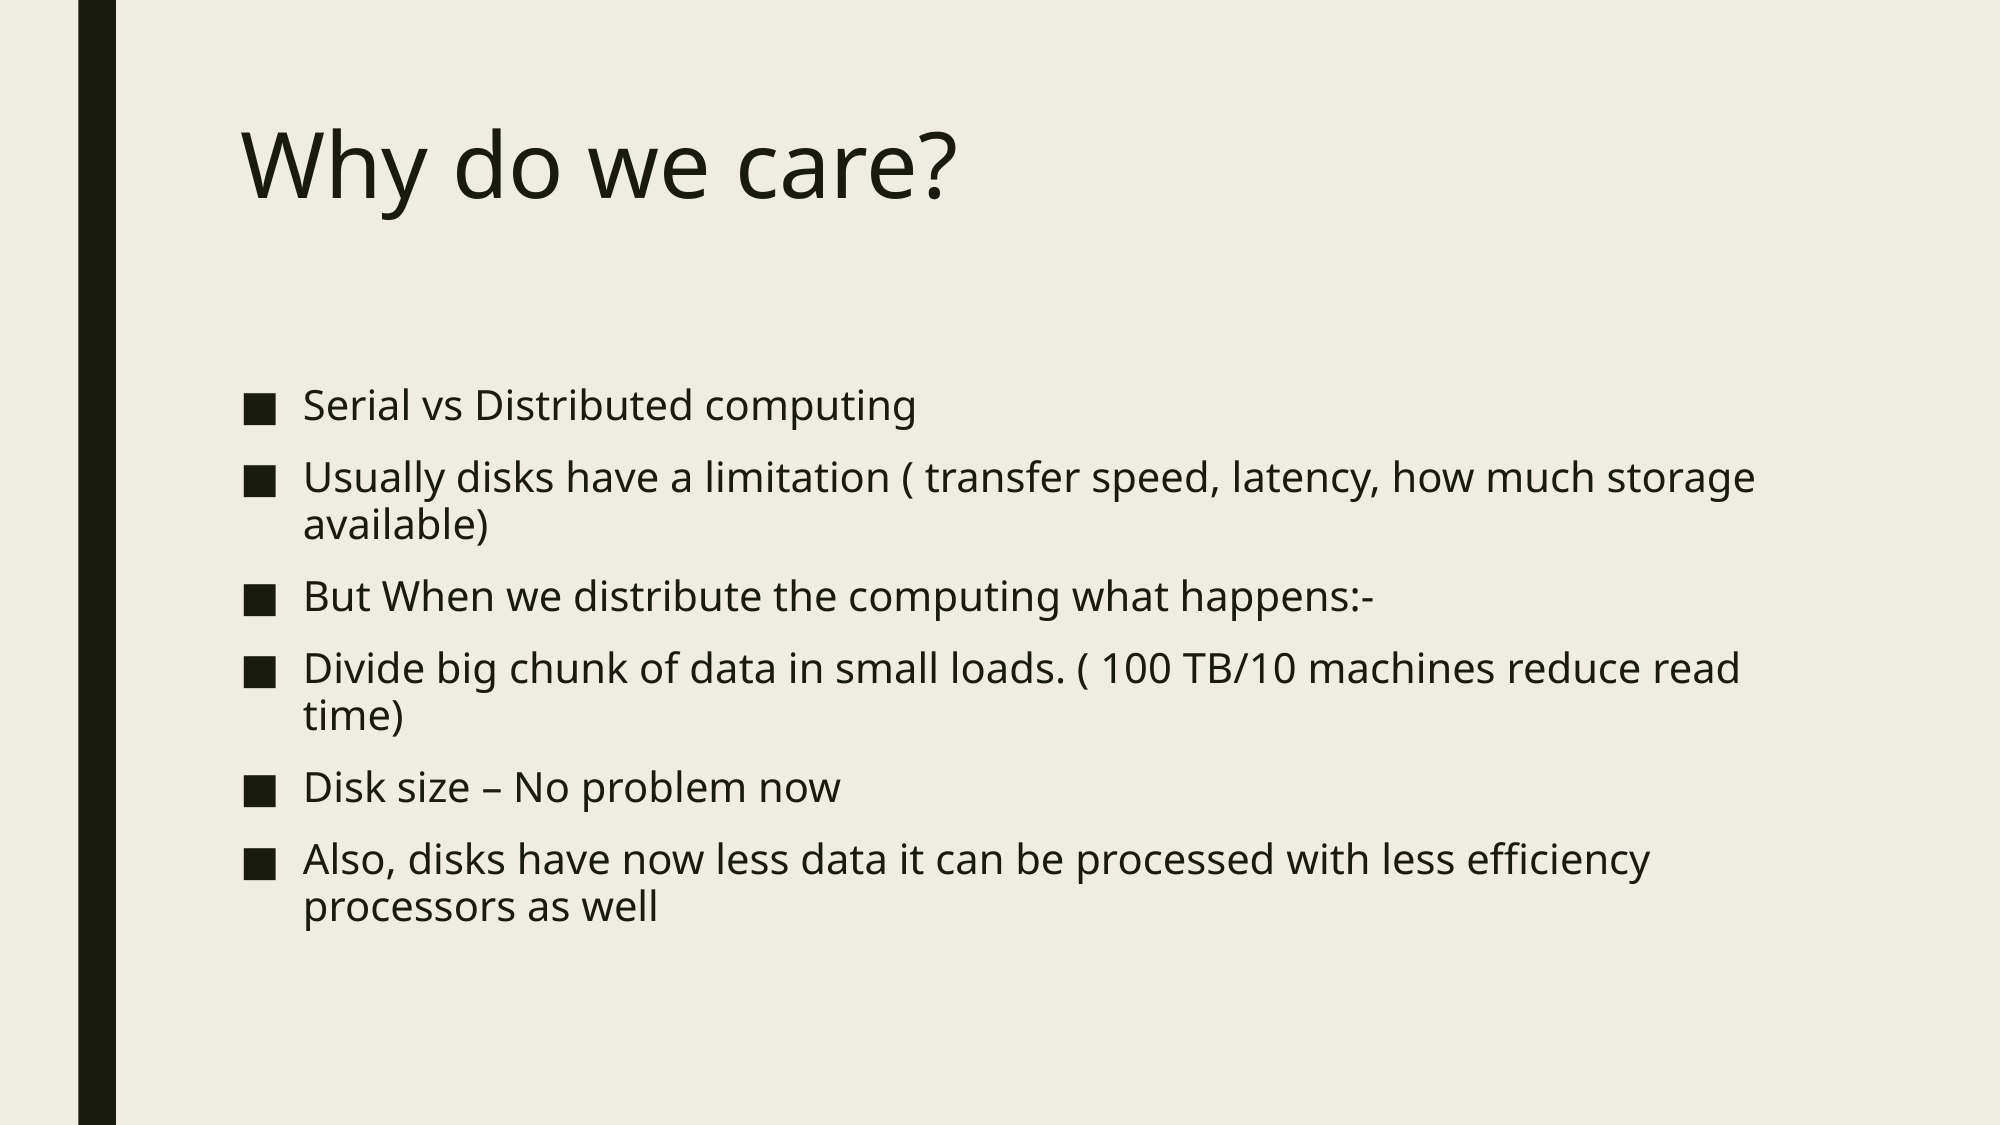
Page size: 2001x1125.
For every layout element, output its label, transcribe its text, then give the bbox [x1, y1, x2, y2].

title Why do we care? [225, 112, 1800, 357]
list Serial vs Distributed computing Usually disks have a limitation ( transfer speed, latency, how much storage available) But When we distribute the computing what happens:- Divide big chunk of data in small loads. ( 100 TB/10 machines reduce read time) Disk size – No problem now Also, disks have now less data it can be processed with less efficiency processors as well [225, 375, 1800, 963]
